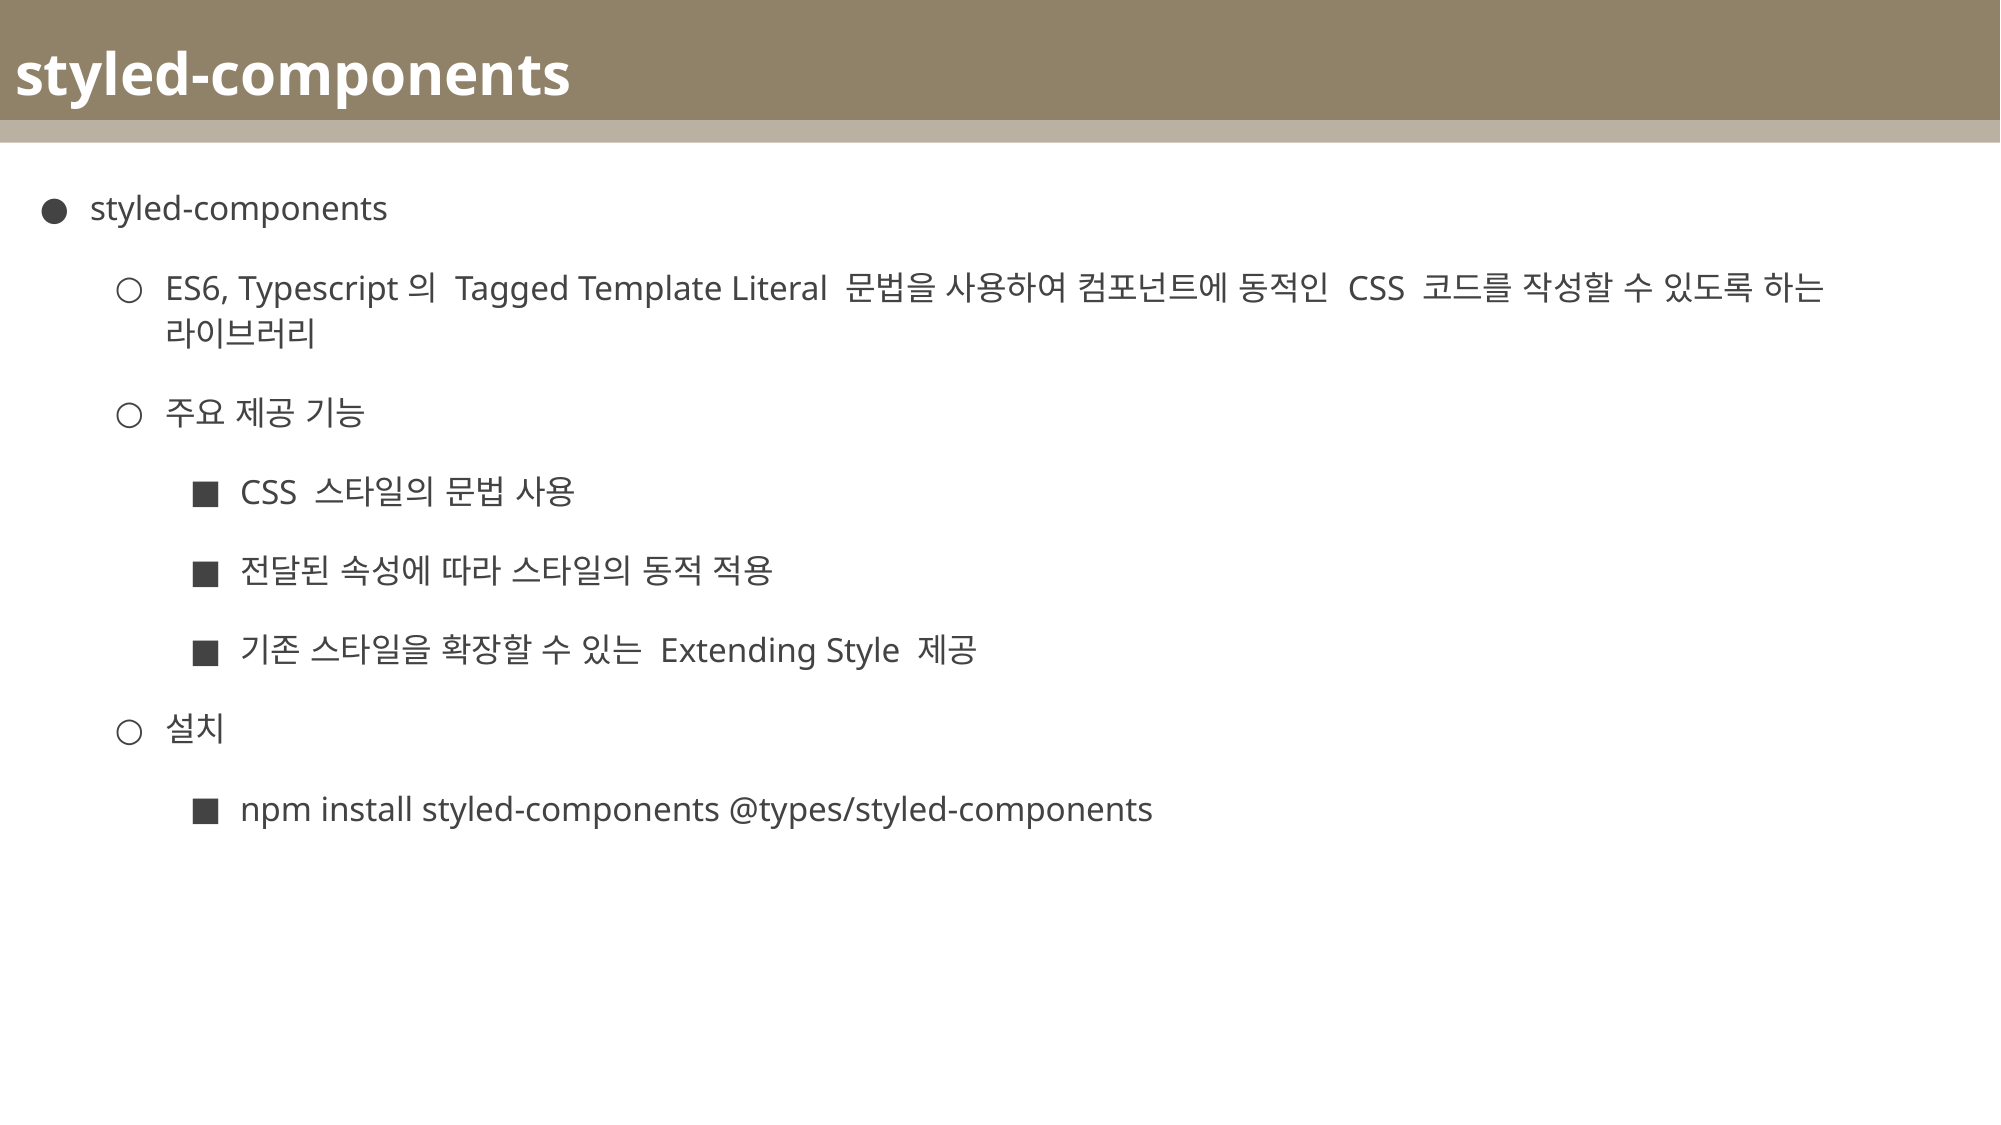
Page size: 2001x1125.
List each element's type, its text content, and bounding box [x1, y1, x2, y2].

title styled-components [0, 22, 1800, 120]
list styled-components ES6, Typescript의 Tagged Template Literal 문법을 사용하여 컴포넌트에 동적인 CSS 코드를 작성할 수 있도록 하는 라이브러리 주요 제공 기능 CSS 스타일의 문법 사용 전달된 속성에 따라 스타일의 동적 적용 기존 스타일을 확장할 수 있는 Extending Style 제공 설치 npm install styled-components @types/styled-components [0, 166, 1928, 1065]
